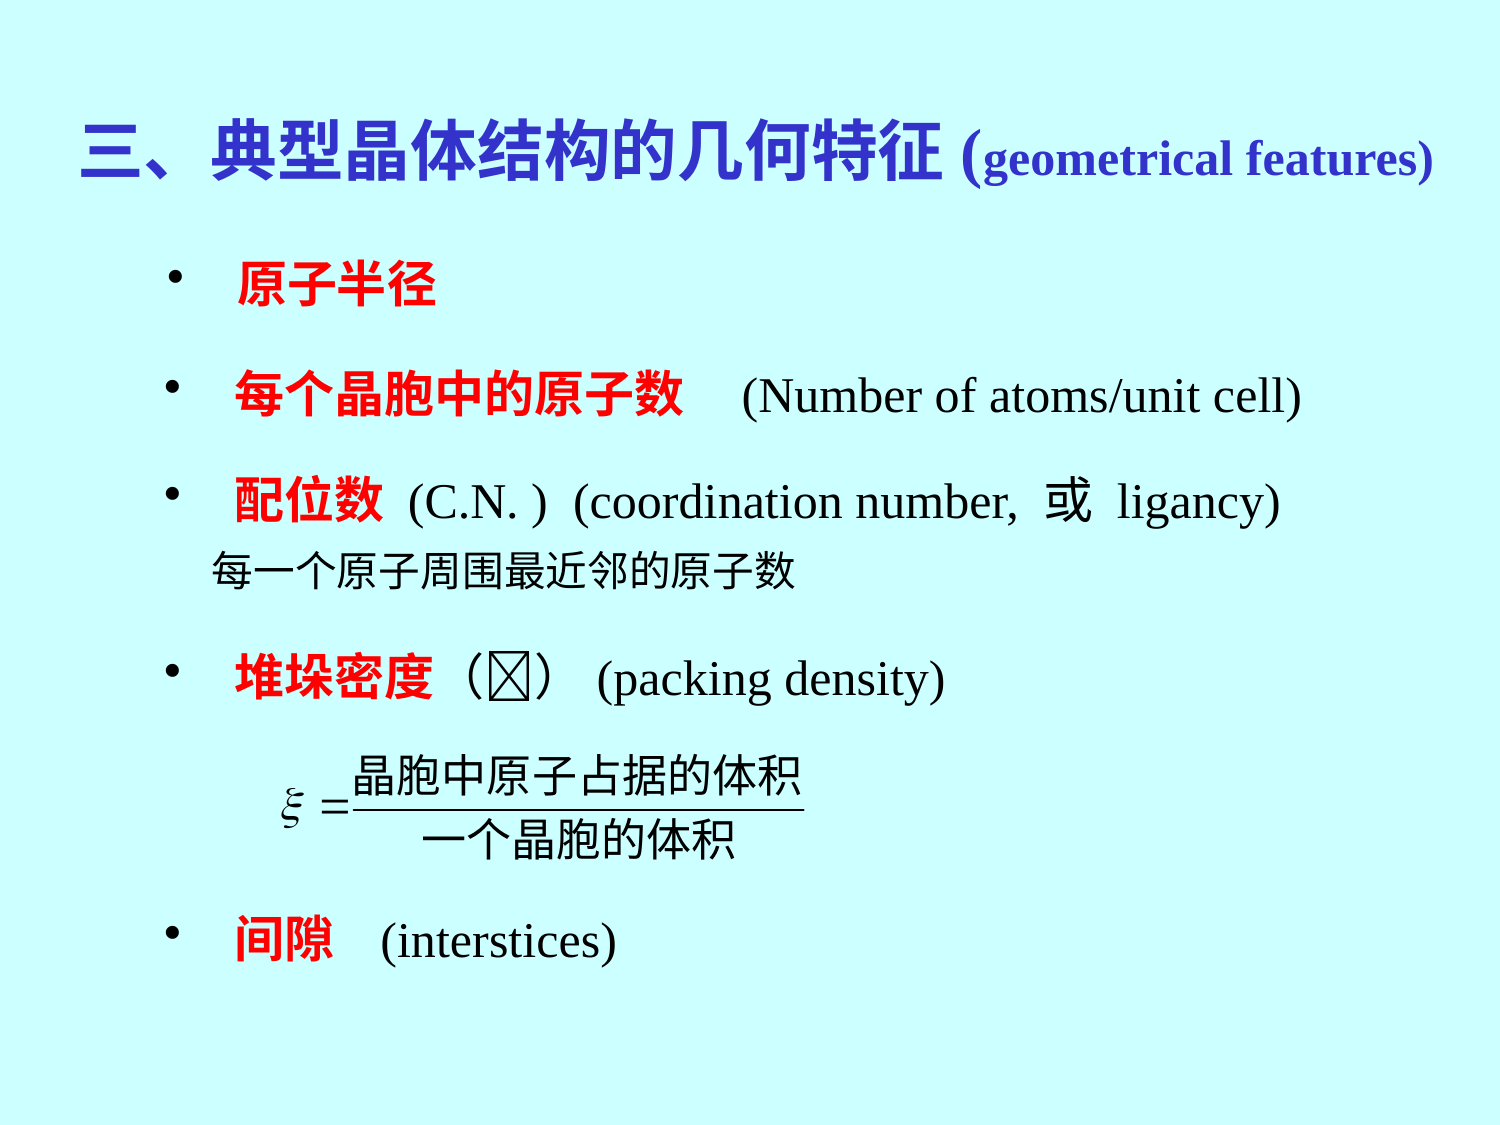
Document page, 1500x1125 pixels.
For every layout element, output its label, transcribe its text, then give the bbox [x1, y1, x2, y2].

text_box 配位数 (C.N. ) (coordination number, 或 ligancy) 每一个原子周围最近邻的原子数 [149, 468, 1338, 603]
text_box 间隙 (interstices) [149, 906, 900, 976]
text_box 原子半径 [152, 251, 1378, 321]
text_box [274, 745, 813, 870]
text_box 三、典型晶体结构的几何特征(geometrical features) [62, 101, 1500, 215]
text_box 每个晶胞中的原子数 (Number of atoms/unit cell) [150, 361, 1375, 431]
text_box 堆垛密度（）(packing density) [149, 645, 1213, 714]
